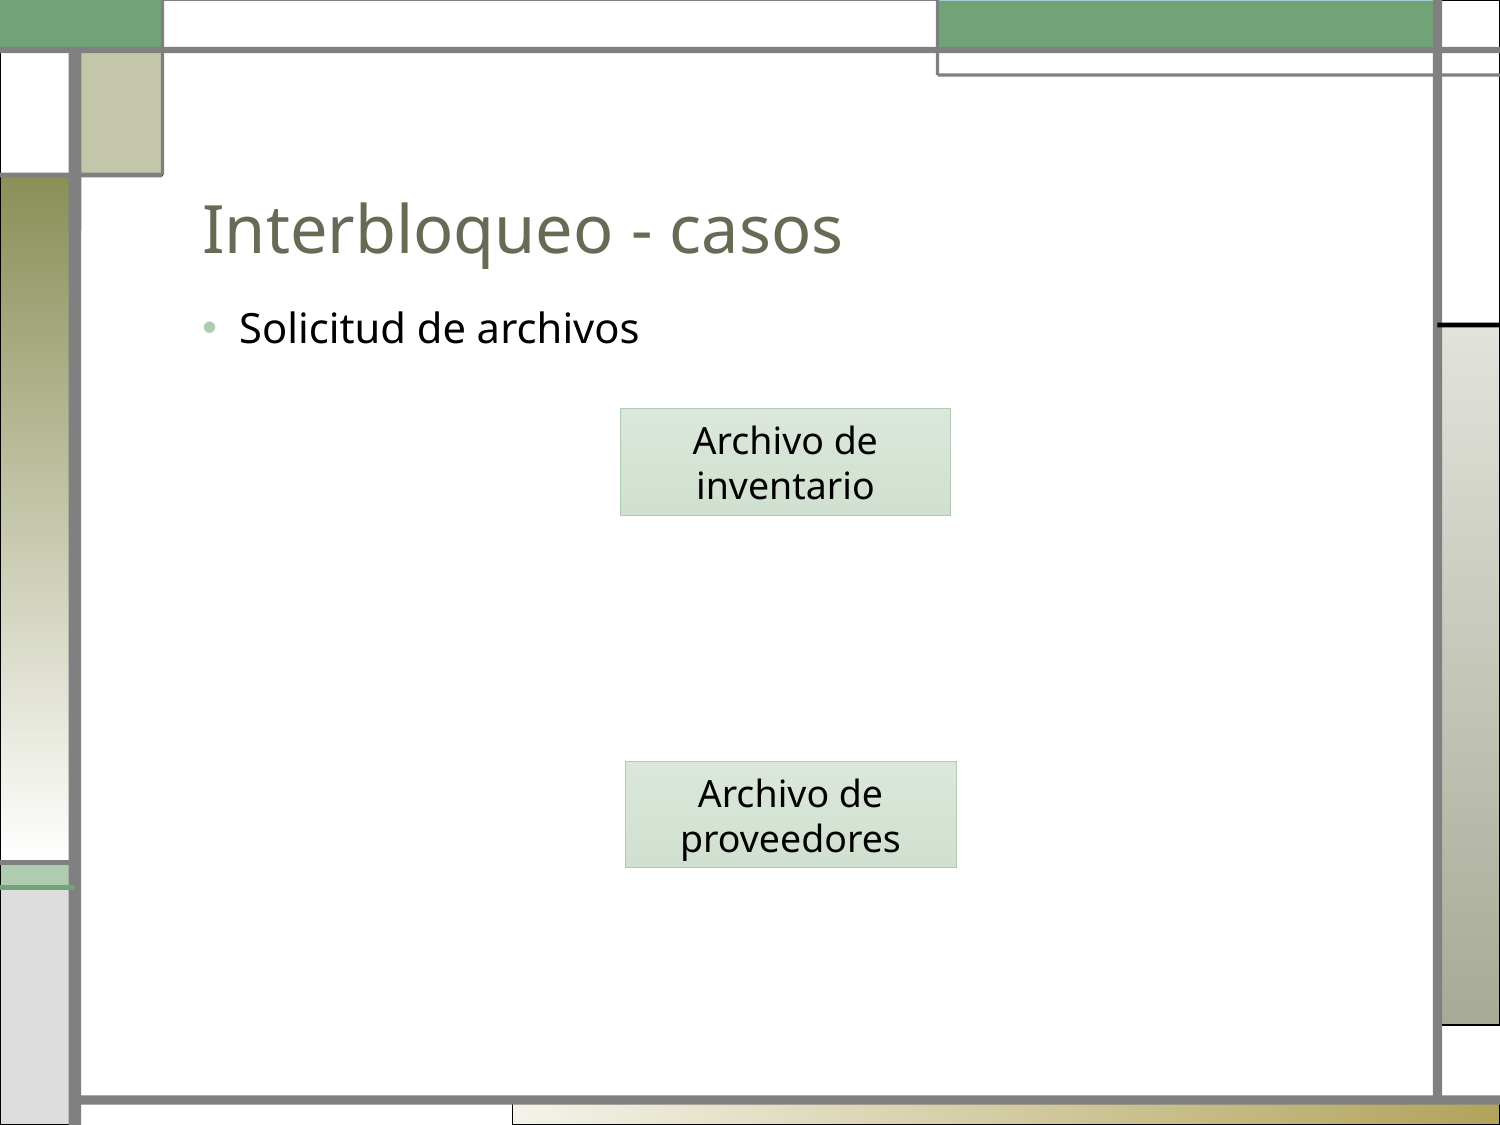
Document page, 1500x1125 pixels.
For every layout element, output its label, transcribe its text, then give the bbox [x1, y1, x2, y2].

text_box Archivo de proveedores [625, 761, 957, 868]
title Interbloqueo - casos [187, 87, 1369, 275]
list Solicitud de archivos [187, 299, 1369, 988]
text_box Archivo de inventario [620, 408, 951, 516]
